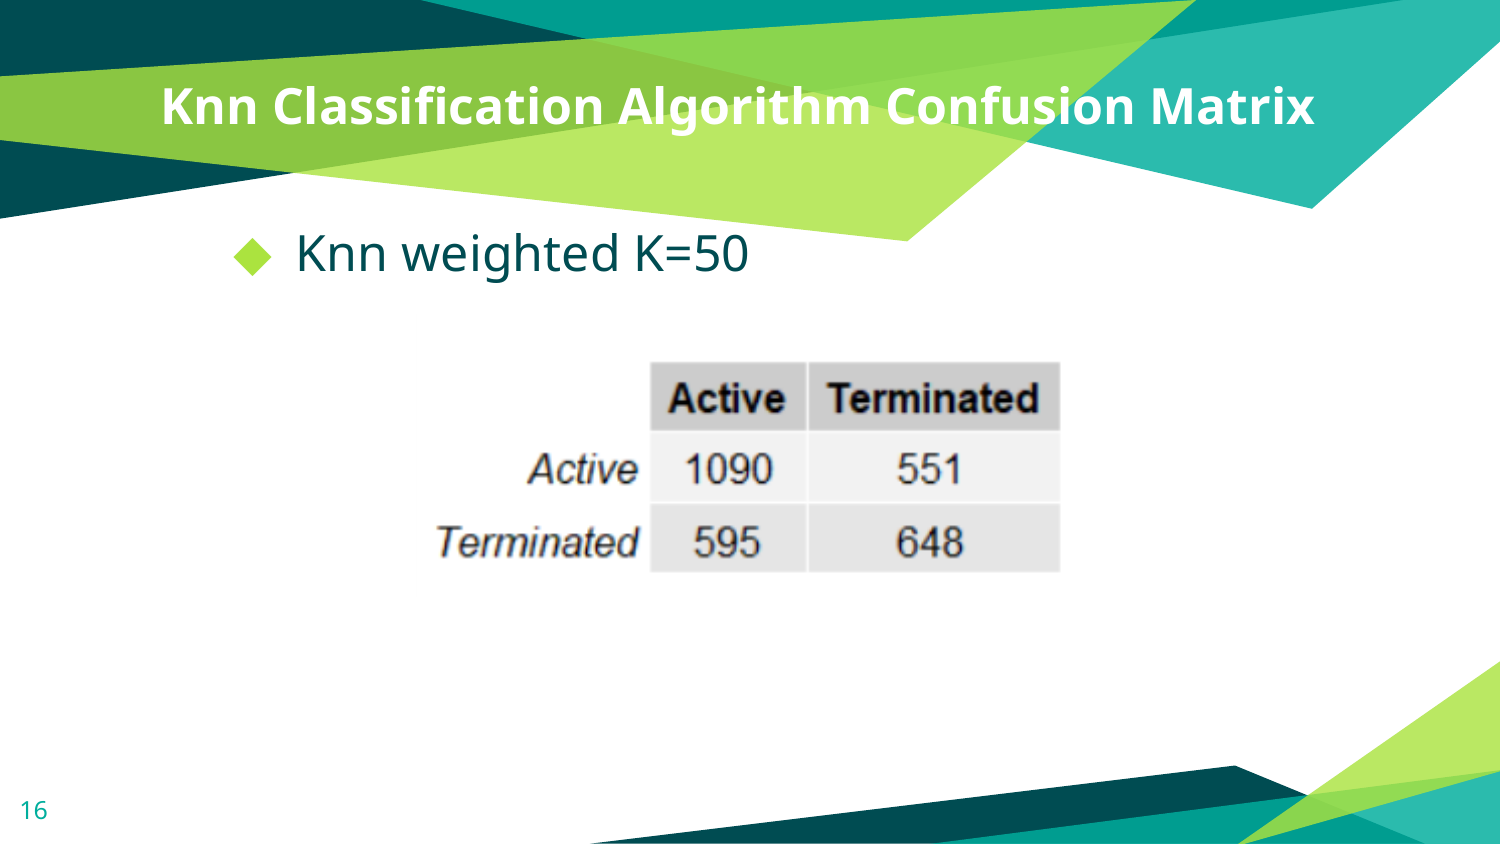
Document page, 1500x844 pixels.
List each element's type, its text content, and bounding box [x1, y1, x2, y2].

list Knn weighted K=50 [205, 206, 1295, 297]
picture [414, 314, 1086, 597]
title Knn Classification Algorithm Confusion Matrix [145, 59, 1355, 201]
slide_number 16 [4, 779, 95, 844]
